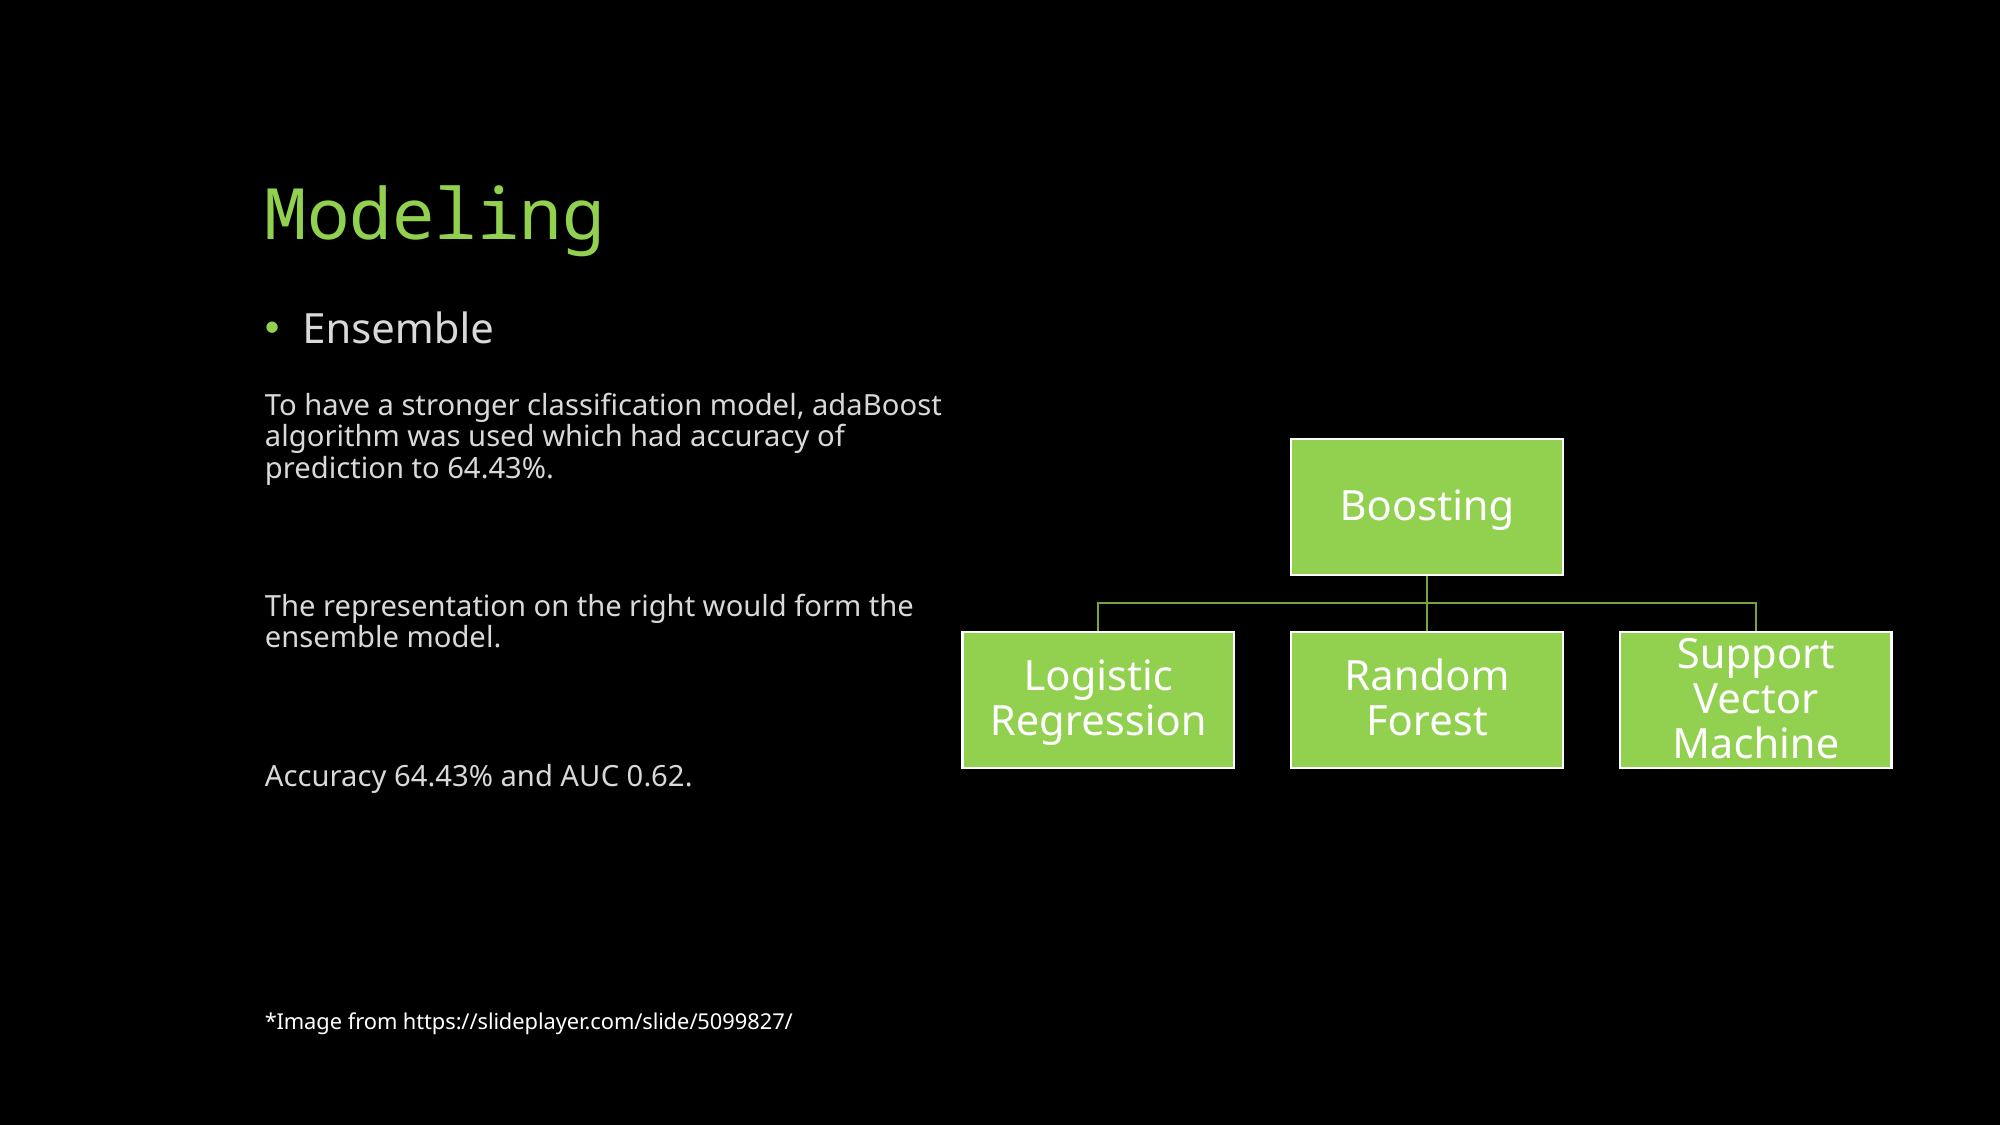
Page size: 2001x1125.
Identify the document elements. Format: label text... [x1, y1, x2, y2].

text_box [962, 287, 1892, 920]
text_box *Image from https://slideplayer.com/slide/5099827/ [249, 1000, 1275, 1042]
title Modeling [249, 75, 1750, 263]
list Ensemble To have a stronger classification model, adaBoost algorithm was used which had accuracy of prediction to 64.43%. The representation on the right would form the ensemble model. Accuracy 64.43% and AUC 0.62. [249, 299, 963, 1000]
